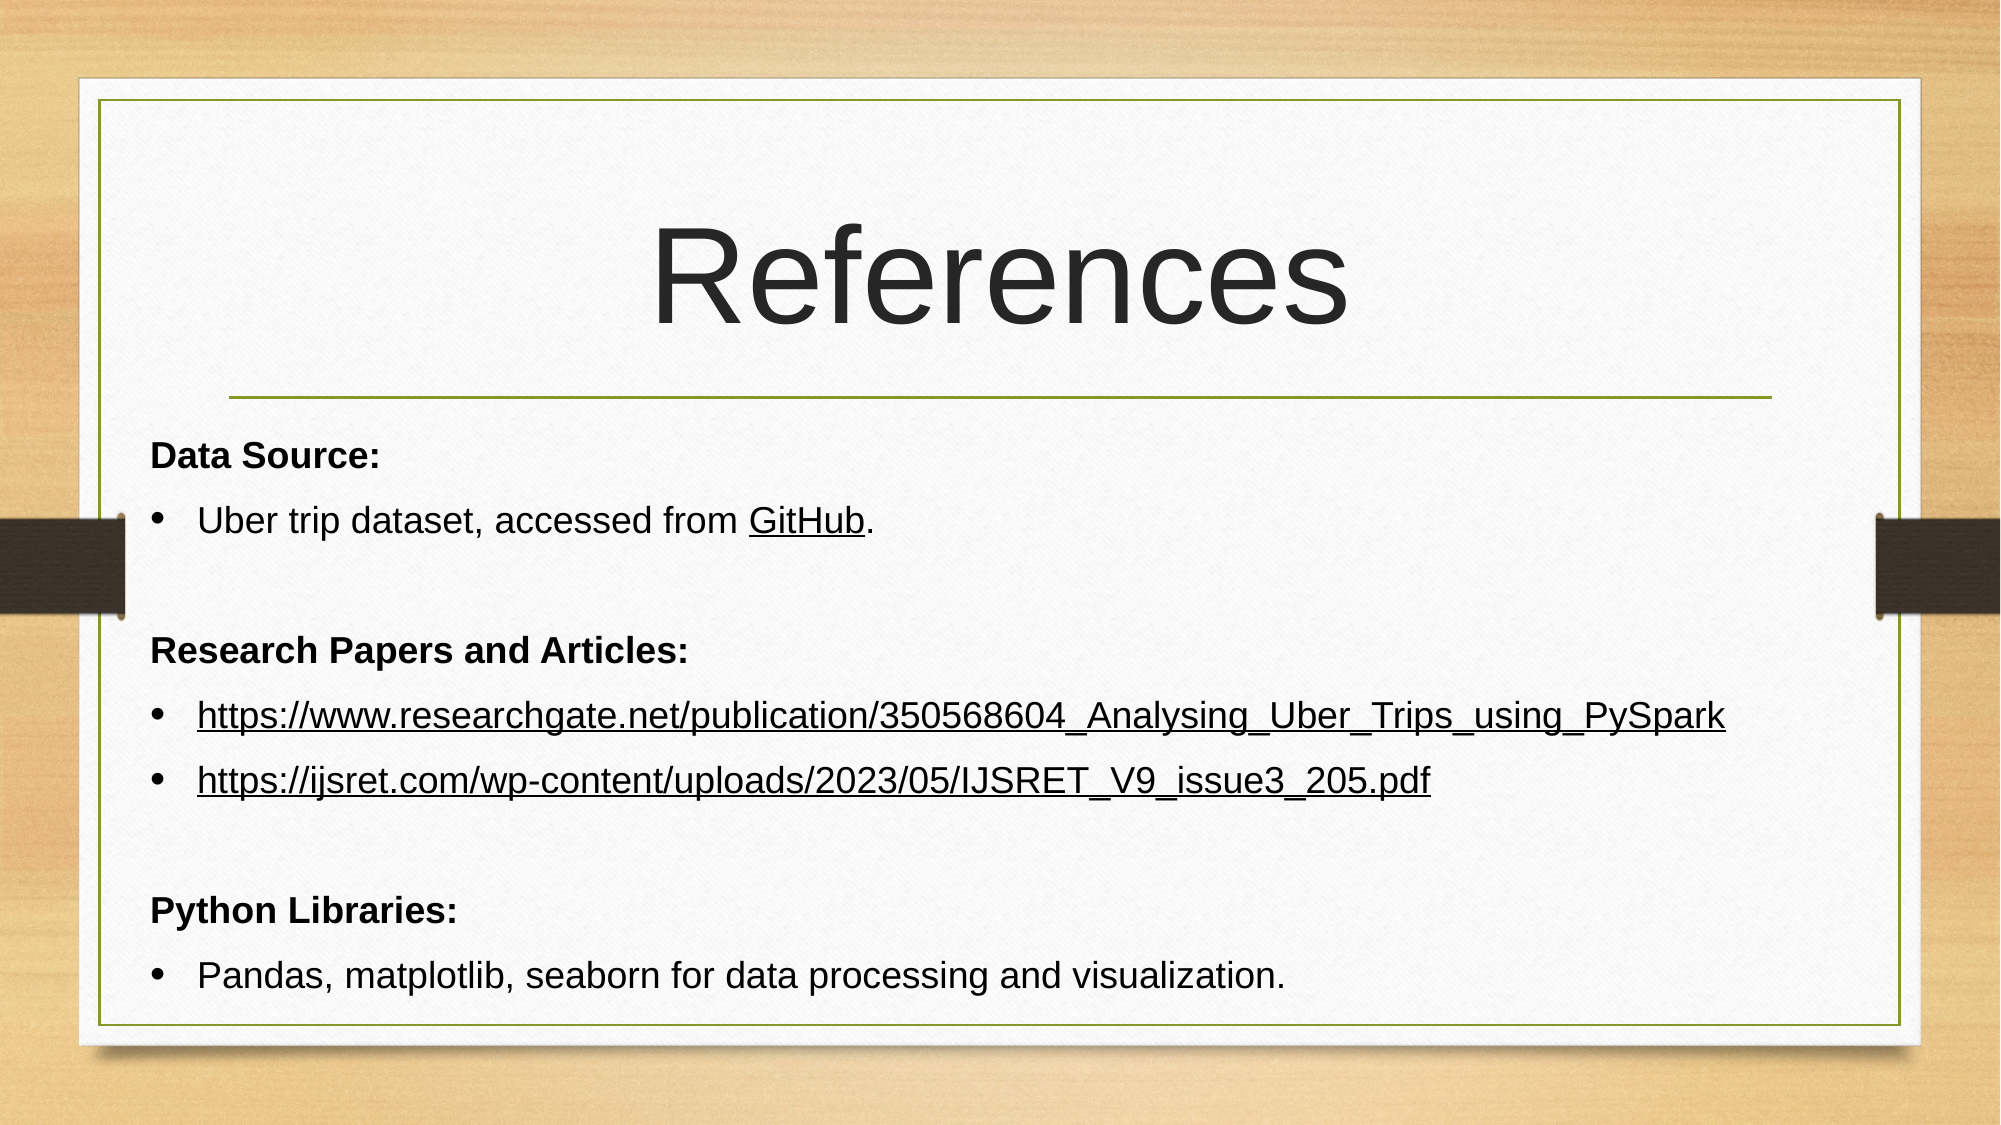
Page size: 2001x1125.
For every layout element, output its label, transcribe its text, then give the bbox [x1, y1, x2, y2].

picture [0, 0, 2001, 1125]
list Data Source: Uber trip dataset, accessed from GitHub. Research Papers and Articles: https://www.researchgate.net/publication/350568604_Analysing_Uber_Trips_using_PySpark https://ijsret.com/wp-content/uploads/2023/05/IJSRET_V9_issue3_205.pdf Python Libraries: Pandas, matplotlib, seaborn for data processing and visualization. [135, 386, 1865, 1040]
title References [212, 161, 1788, 375]
